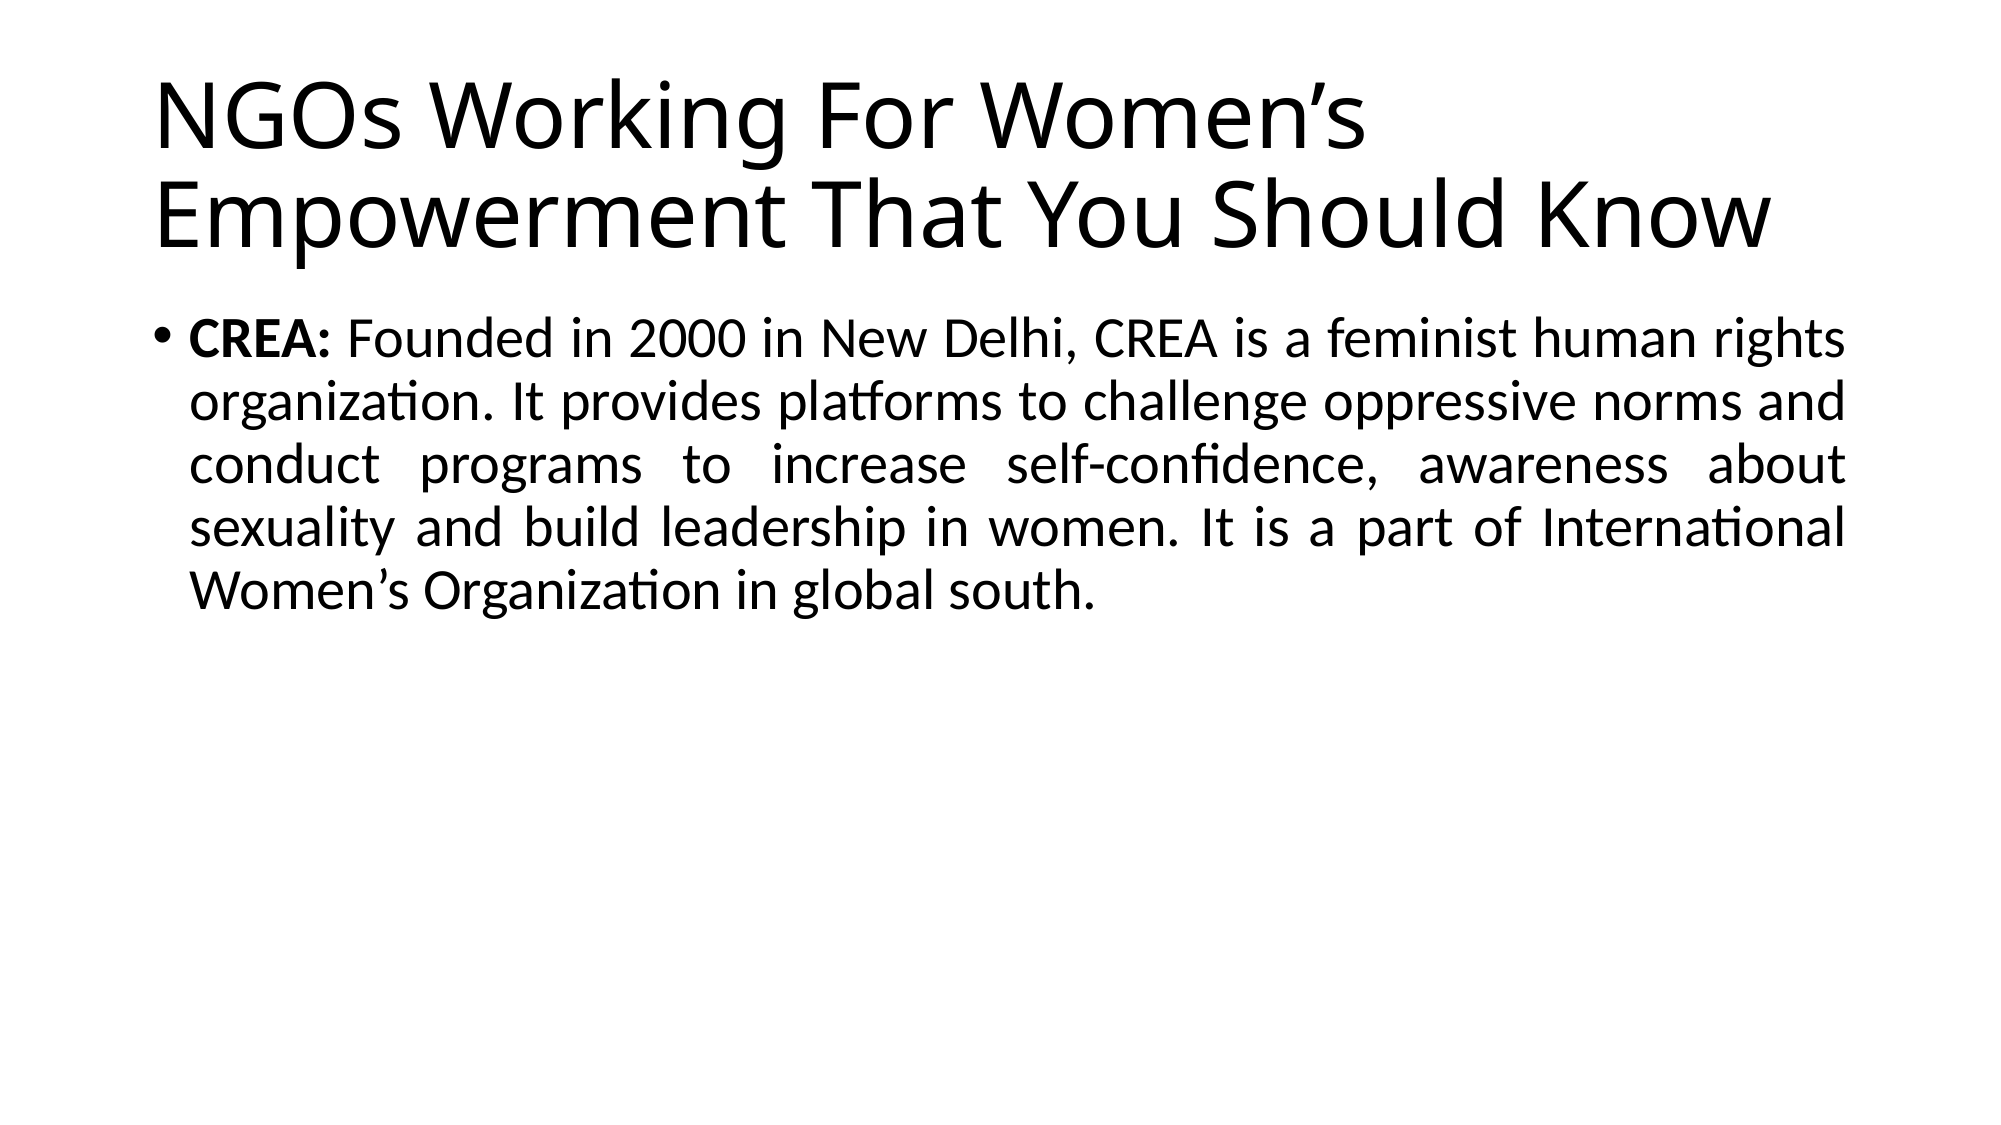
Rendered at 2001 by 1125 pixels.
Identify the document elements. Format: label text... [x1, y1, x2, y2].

list CREA: Founded in 2000 in New Delhi, CREA is a feminist human rights organization. It provides platforms to challenge oppressive norms and conduct programs to increase self-confidence, awareness about sexuality and build leadership in women. It is a part of International Women’s Organization in global south. [137, 299, 1863, 1014]
title NGOs Working For Women’s Empowerment That You Should Know [137, 59, 1863, 278]
